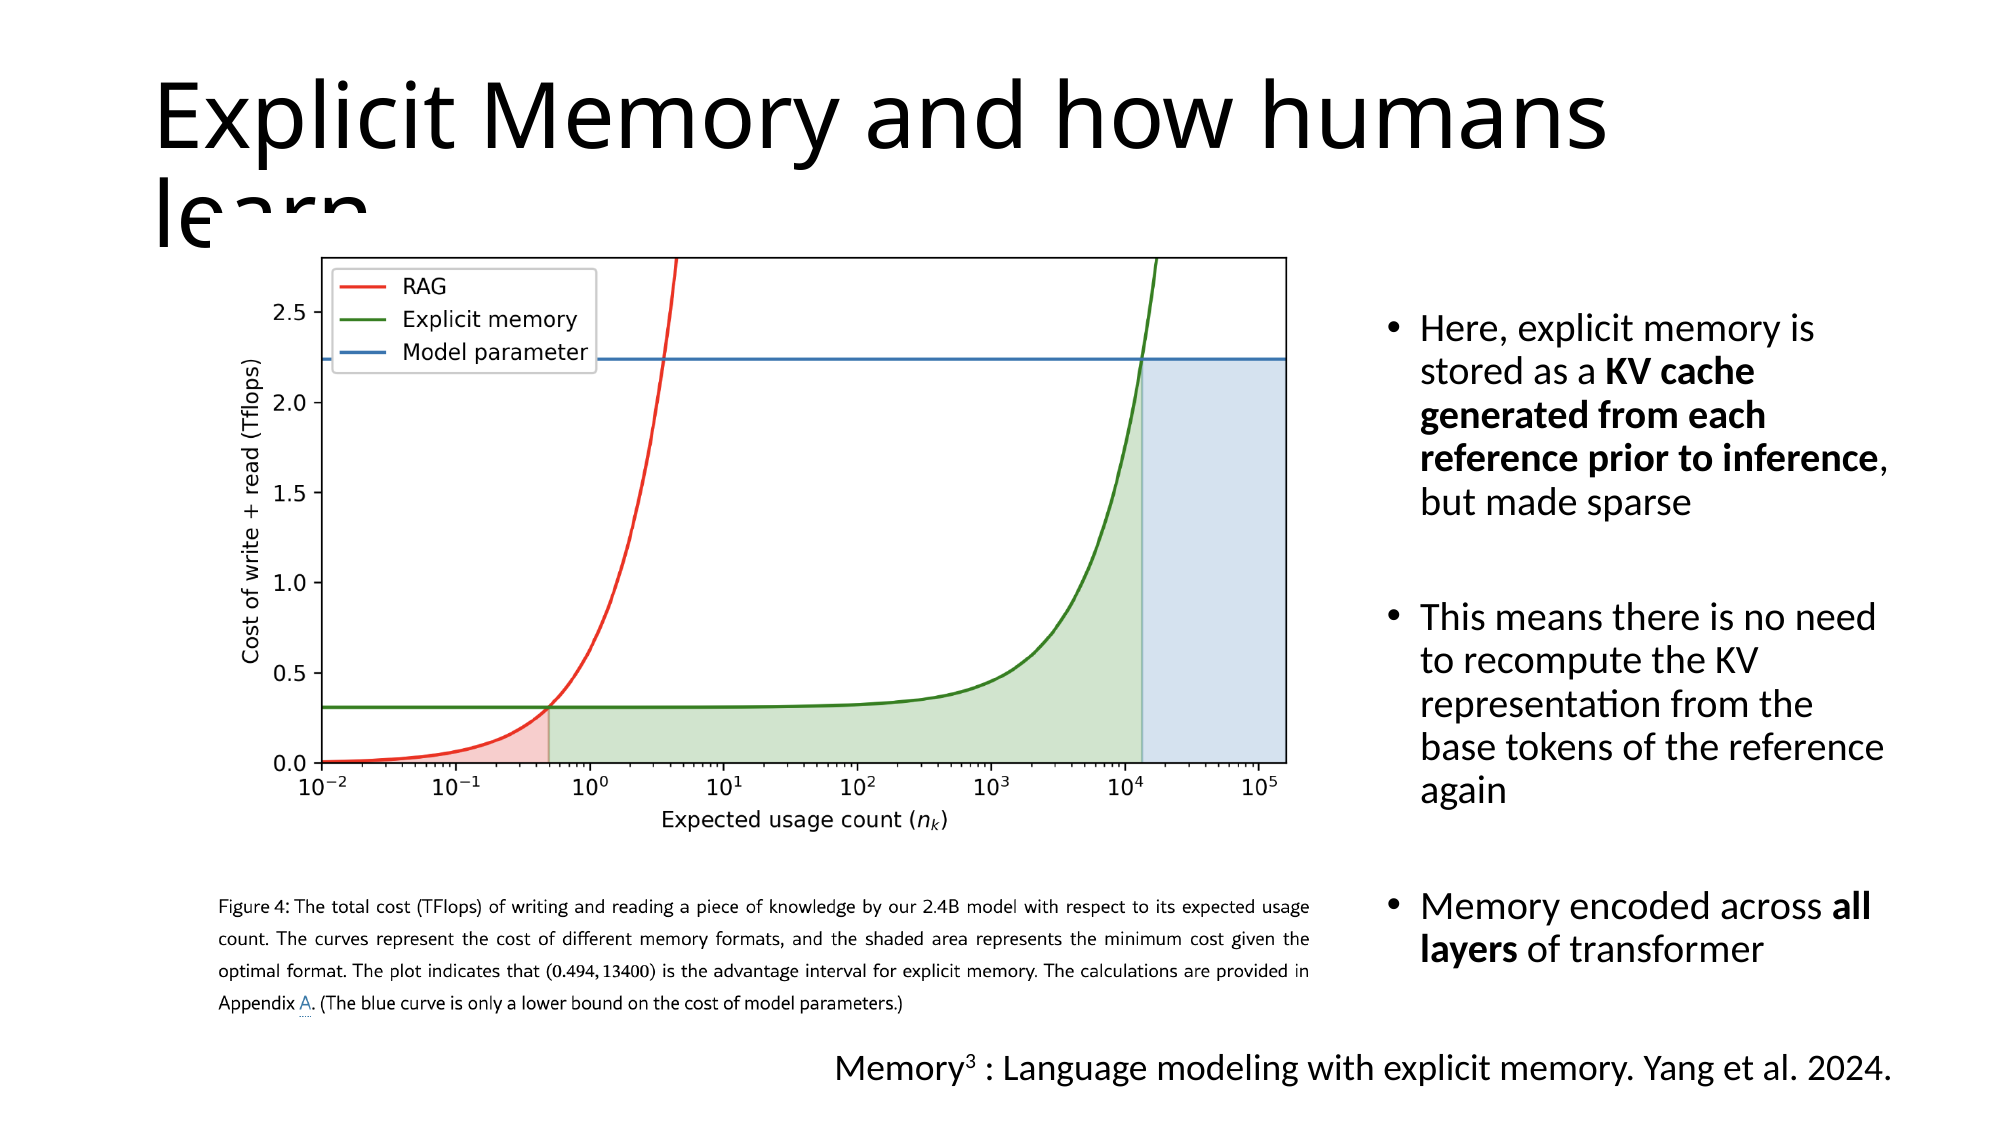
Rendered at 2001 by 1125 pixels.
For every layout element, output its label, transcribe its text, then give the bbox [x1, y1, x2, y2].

text_box Memory3 : Language modeling with explicit memory. Yang et al. 2024. [819, 1035, 1947, 1096]
picture [210, 213, 1338, 1036]
title Explicit Memory and how humans learn [137, 59, 1863, 278]
list Here, explicit memory is stored as a KV cache generated from each reference prior to inference, but made sparse This means there is no need to recompute the KV representation from the base tokens of the reference again Memory encoded across all layers of transformer [1371, 299, 1914, 980]
